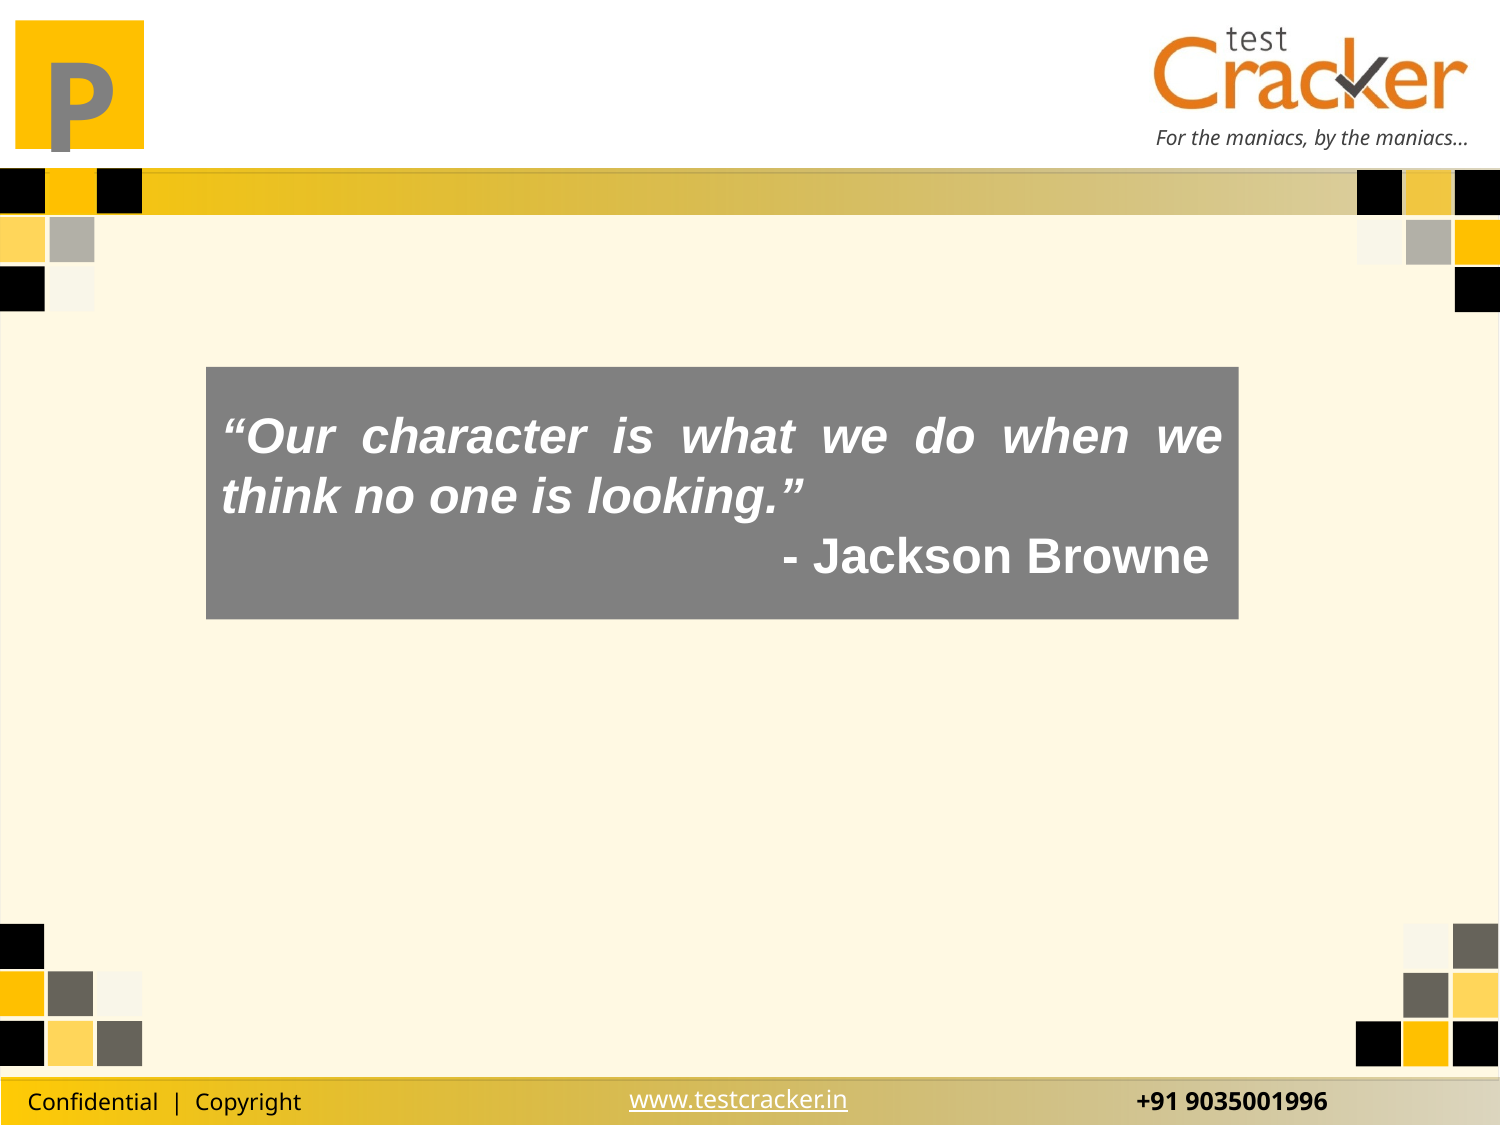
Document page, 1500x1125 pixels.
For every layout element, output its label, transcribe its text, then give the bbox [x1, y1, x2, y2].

picture [1149, 25, 1476, 113]
text_box “Our character is what we do when we think no one is looking.” - Jackson Browne [206, 366, 1239, 620]
text_box [158, 40, 1389, 135]
